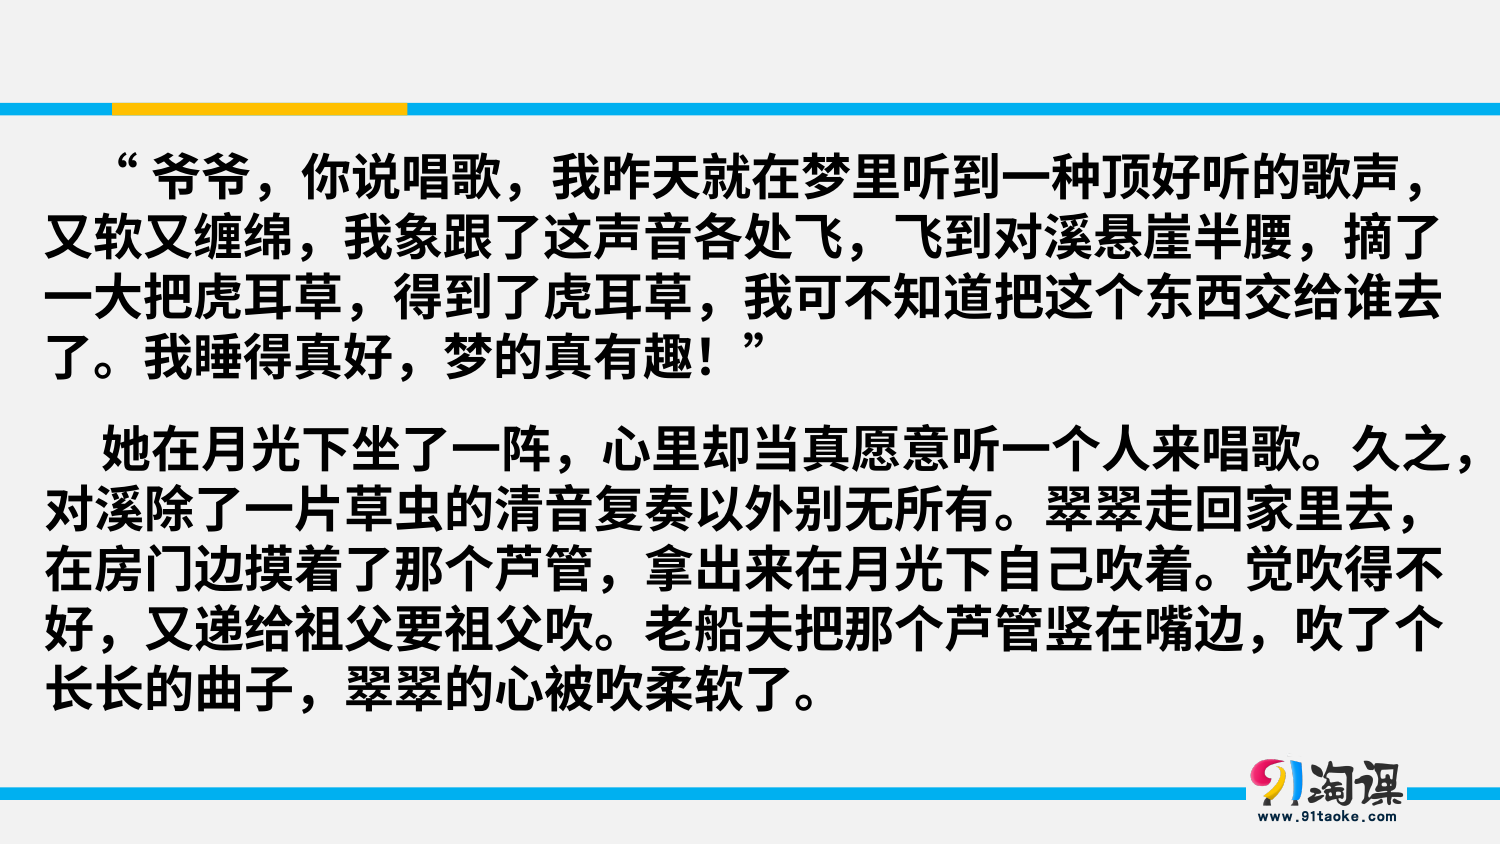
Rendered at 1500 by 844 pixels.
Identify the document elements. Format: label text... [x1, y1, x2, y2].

text_box 她在月光下坐了一阵，心里却当真愿意听一个人来唱歌。久之，对溪除了一片草虫的清音复奏以外别无所有。翠翠走回家里去，在房门边摸着了那个芦管，拿出来在月光下自己吹着。觉吹得不好，又递给祖父要祖父吹。老船夫把那个芦管竖在嘴边，吹了个长长的曲子，翠翠的心被吹柔软了。 [29, 410, 1493, 725]
text_box “爷爷，你说唱歌，我昨天就在梦里听到一种顶好听的歌声，又软又缠绵，我象跟了这声音各处飞，飞到对溪悬崖半腰，摘了一大把虎耳草，得到了虎耳草，我可不知道把这个东西交给谁去了。我睡得真好，梦的真有趣！” [29, 138, 1491, 394]
picture [1245, 750, 1408, 832]
